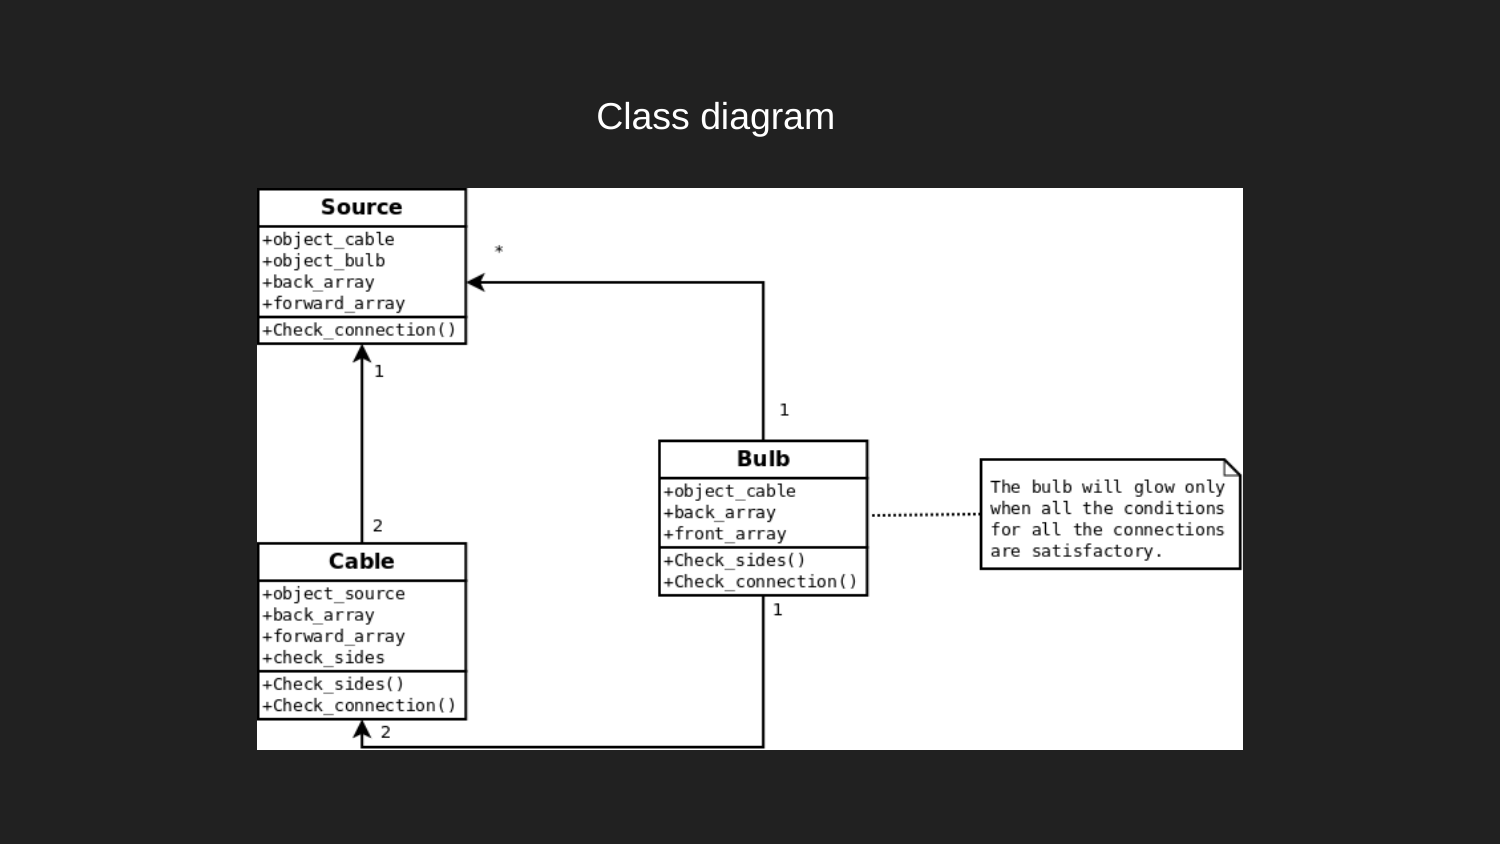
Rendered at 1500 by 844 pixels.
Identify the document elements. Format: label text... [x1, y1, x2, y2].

text_box Class diagram [581, 84, 851, 142]
text_box [51, 72, 1449, 167]
picture [256, 188, 1243, 750]
